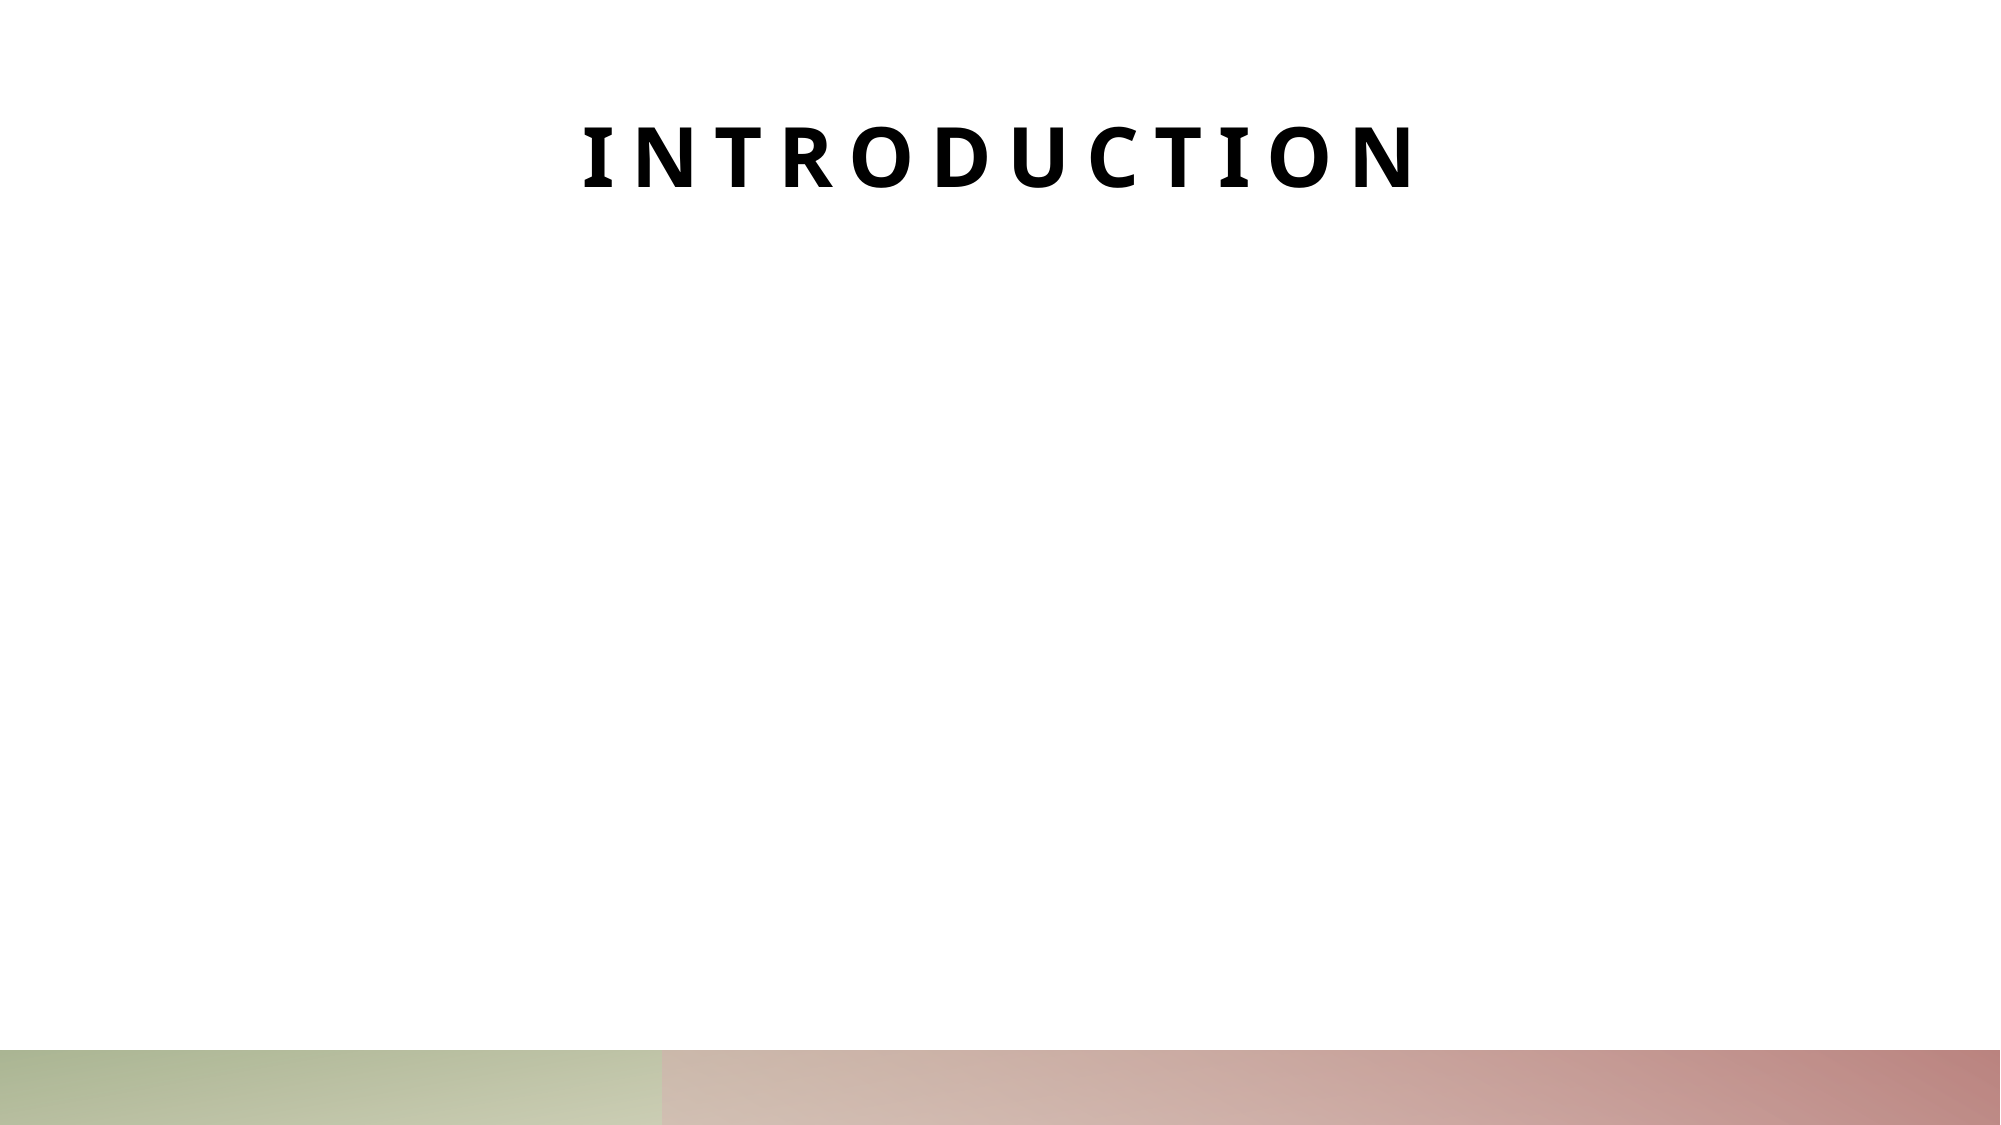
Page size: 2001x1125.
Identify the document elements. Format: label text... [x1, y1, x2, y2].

title Introduction [258, 95, 1742, 205]
